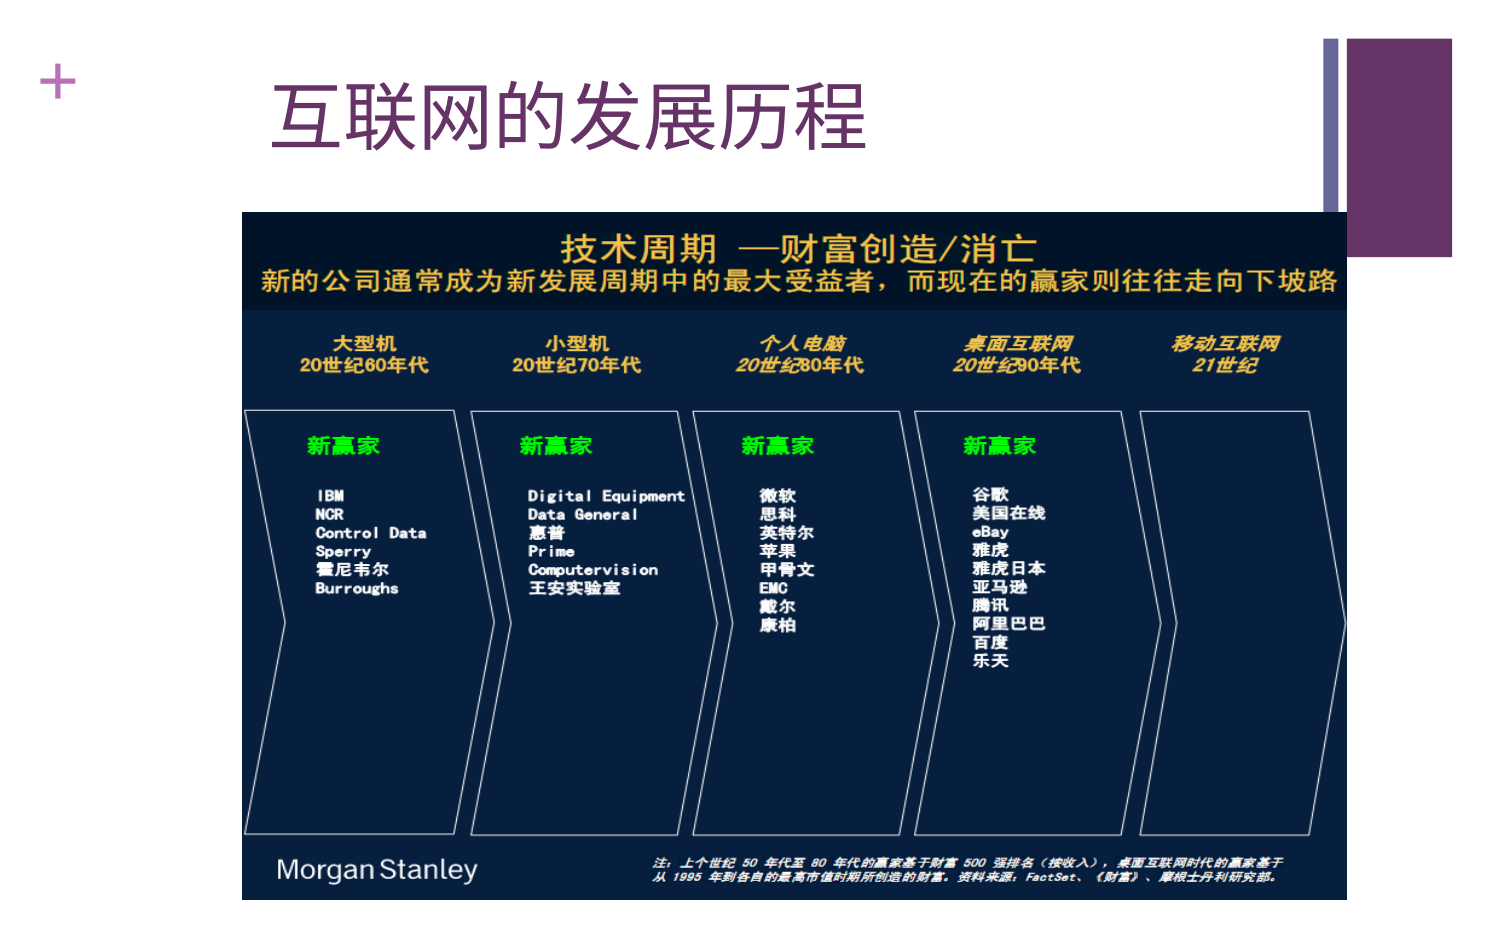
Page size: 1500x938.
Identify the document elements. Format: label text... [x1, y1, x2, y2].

picture [241, 212, 1347, 900]
title 互联网的发展历程 [253, 62, 1468, 174]
